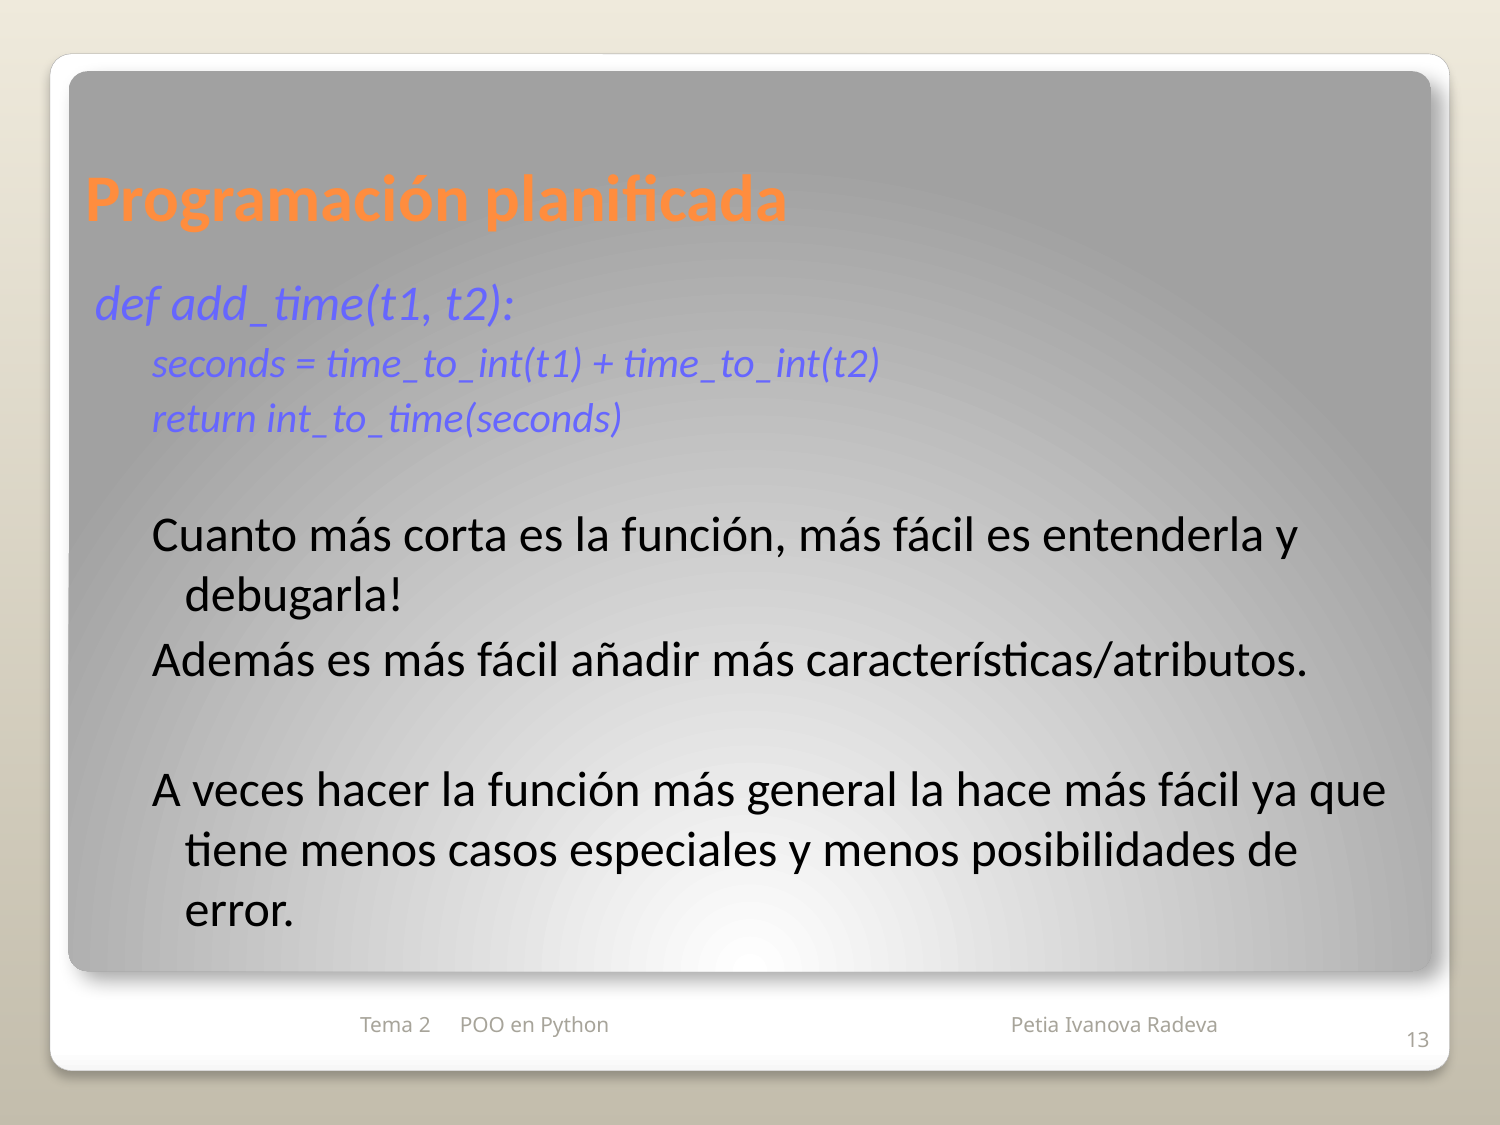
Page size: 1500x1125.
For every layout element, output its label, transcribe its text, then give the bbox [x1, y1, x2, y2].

slide_number Tema 2 [70, 984, 445, 1045]
title Programación planificada [70, 70, 1413, 243]
slide_number 13 [1369, 1002, 1445, 1063]
footer POO en Python [445, 984, 821, 1045]
list def add_time(t1, t2): seconds = time_to_int(t1) + time_to_int(t2) return int_to_time(seconds) Cuanto más corta es la función, más fácil es entenderla y debugarla! Además es más fácil añadir más características/atributos. A veces hacer la función más general la hace más fácil ya que tiene menos casos especiales y menos posibilidades de error. [64, 255, 1408, 943]
